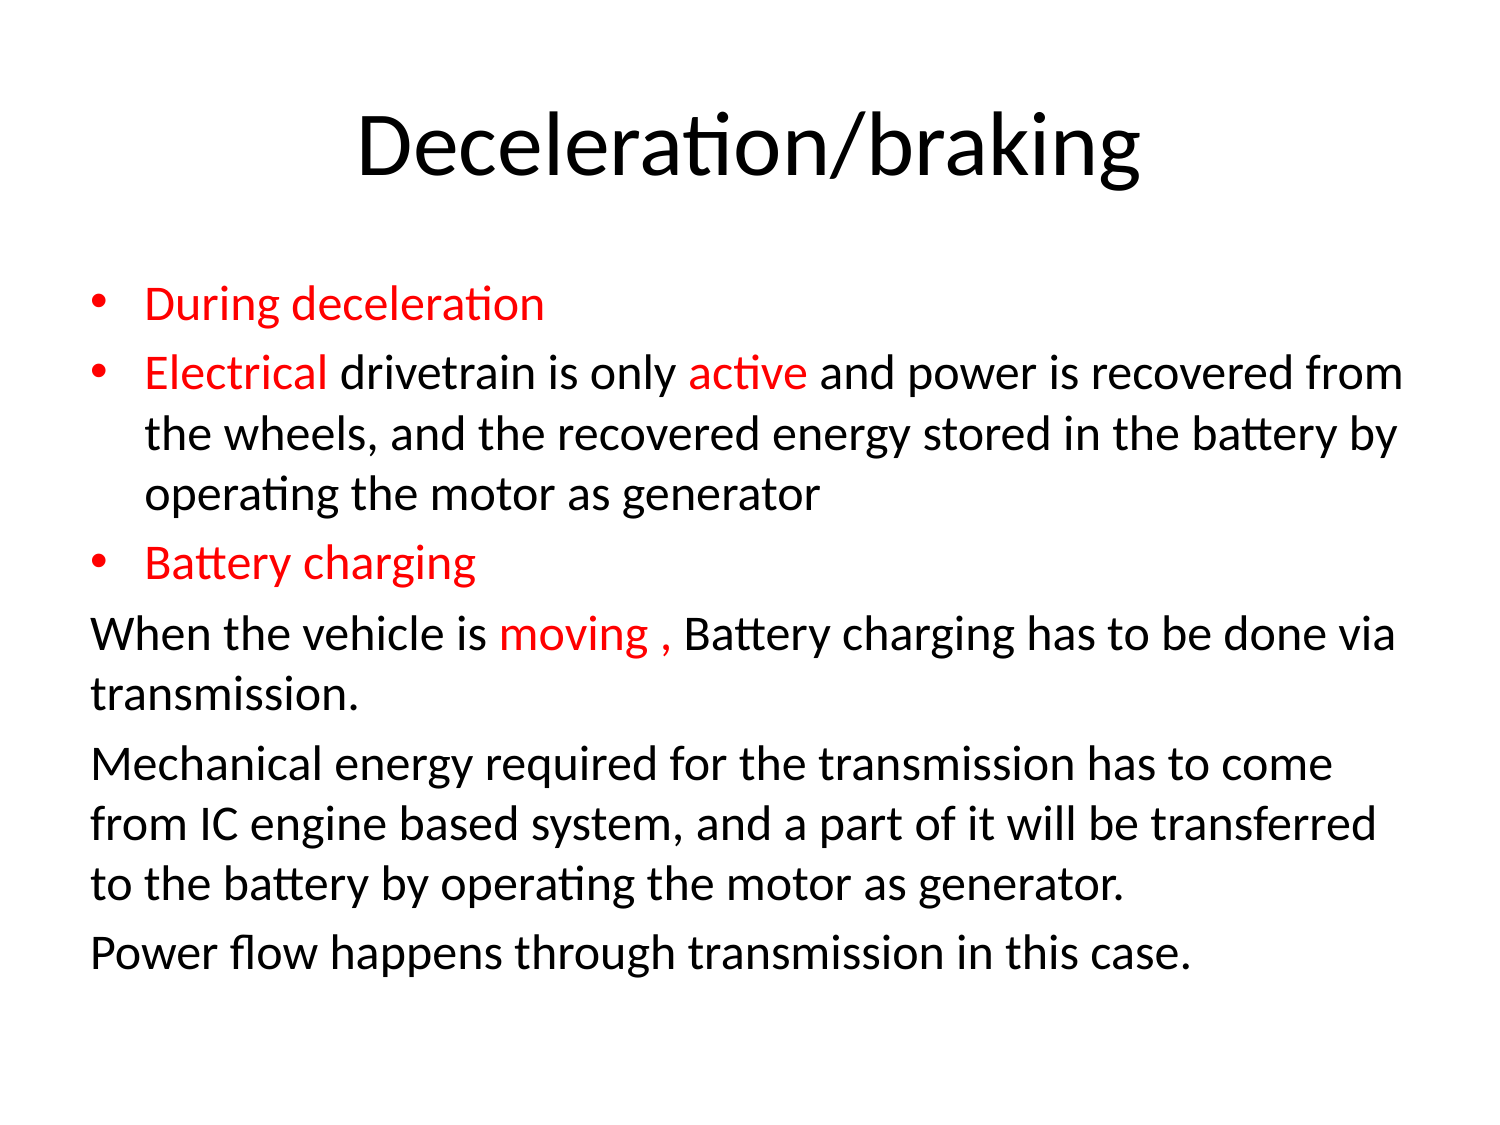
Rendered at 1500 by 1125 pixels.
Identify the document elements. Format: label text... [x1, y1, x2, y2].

title Deceleration/braking [75, 45, 1425, 233]
list During deceleration Electrical drivetrain is only active and power is recovered from the wheels, and the recovered energy stored in the battery by operating the motor as generator Battery charging When the vehicle is moving , Battery charging has to be done via transmission. Mechanical energy required for the transmission has to come from IC engine based system, and a part of it will be transferred to the battery by operating the motor as generator. Power flow happens through transmission in this case. [75, 262, 1425, 1005]
